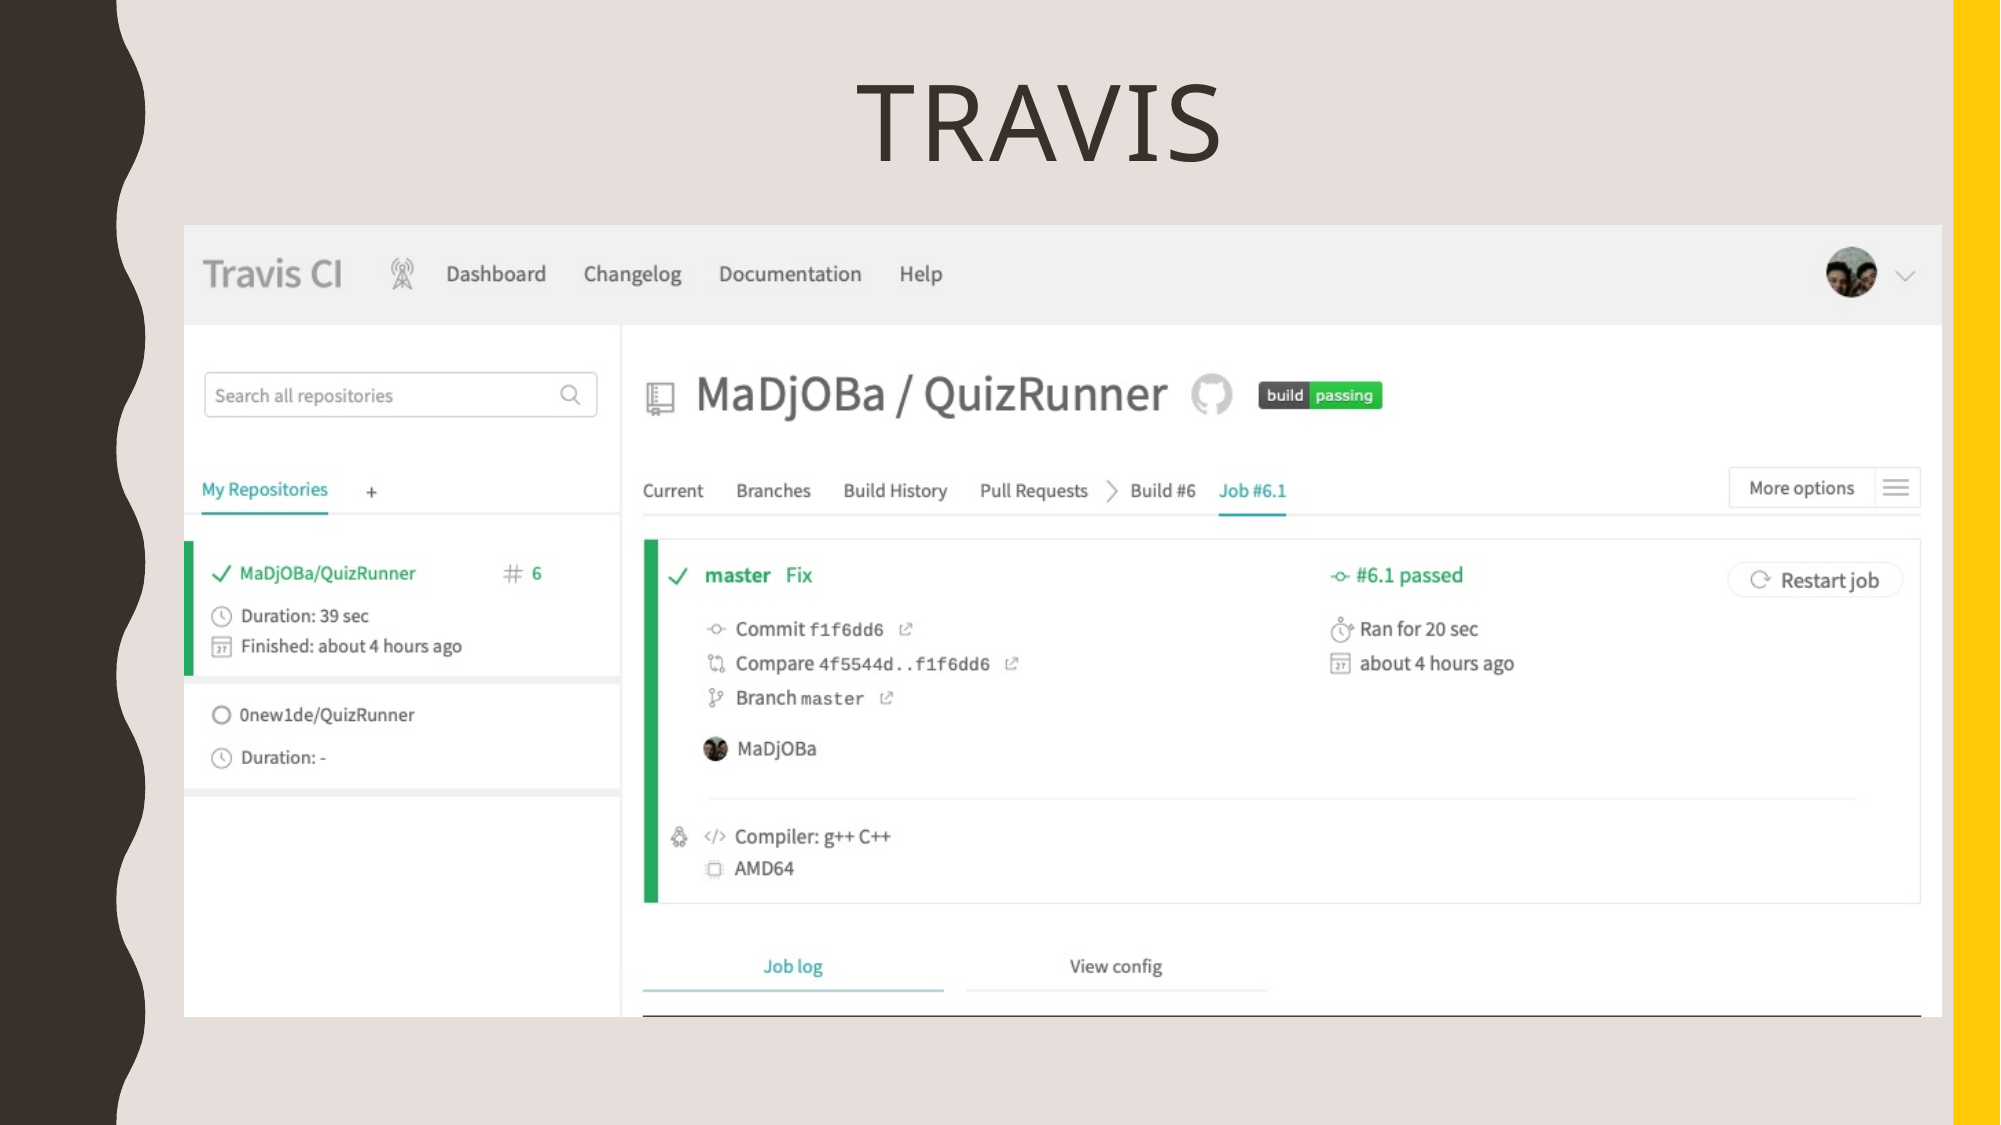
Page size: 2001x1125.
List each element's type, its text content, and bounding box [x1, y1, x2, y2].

title Travis [205, 62, 1875, 225]
picture [184, 225, 1942, 1018]
